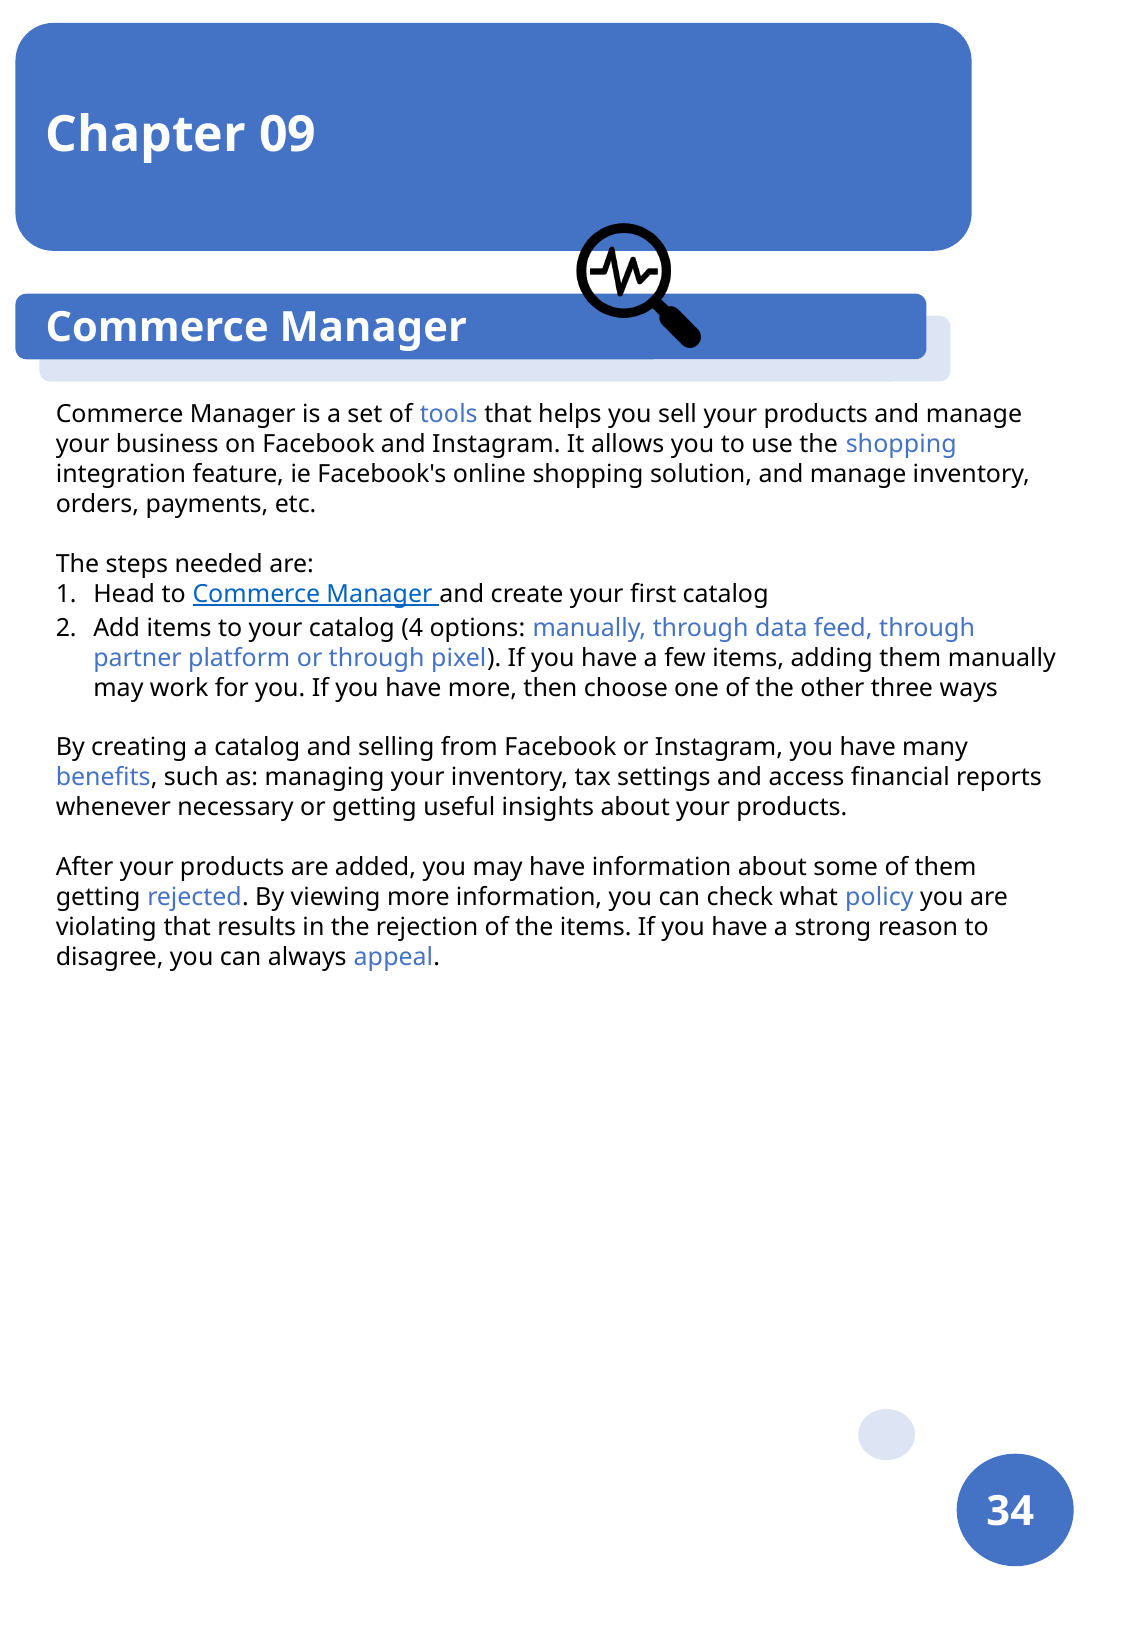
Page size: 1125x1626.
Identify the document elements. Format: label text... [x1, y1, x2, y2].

text_box [857, 1407, 916, 1462]
text_box [921, 314, 952, 360]
text_box [715, 292, 928, 360]
text_box [955, 1452, 1065, 1568]
text_box Commerce Manager [30, 292, 564, 358]
text_box [14, 292, 564, 361]
text_box 34 [971, 1476, 1074, 1542]
picture [564, 210, 715, 361]
text_box [14, 21, 973, 252]
text_box Commerce Manager is a set of tools that helps you sell your products and manage your business on Facebook and Instagram. It allows you to use the shopping integration feature, ie Facebook's online shopping solution, and manage inventory, orders, payments, etc. The steps needed are: Head to Commerce Manager and create your first catalog Add items to your catalog (4 options: manually, through data feed, through partner platform or through pixel). If you have a few items, adding them manually may work for you. If you have more, then choose one of the other three ways By creating a catalog and selling from Facebook or Instagram, you have many benefits, such as: managing your inventory, tax settings and access financial reports whenever necessary or getting useful insights about your products. After your products are added, you may have information about some of them getting rejected. By viewing more information, you can check what policy you are violating that results in the rejection of the items. If you have a strong reason to disagree, you can always appeal. [41, 360, 1084, 1248]
text_box Chapter 09 [30, 94, 489, 169]
